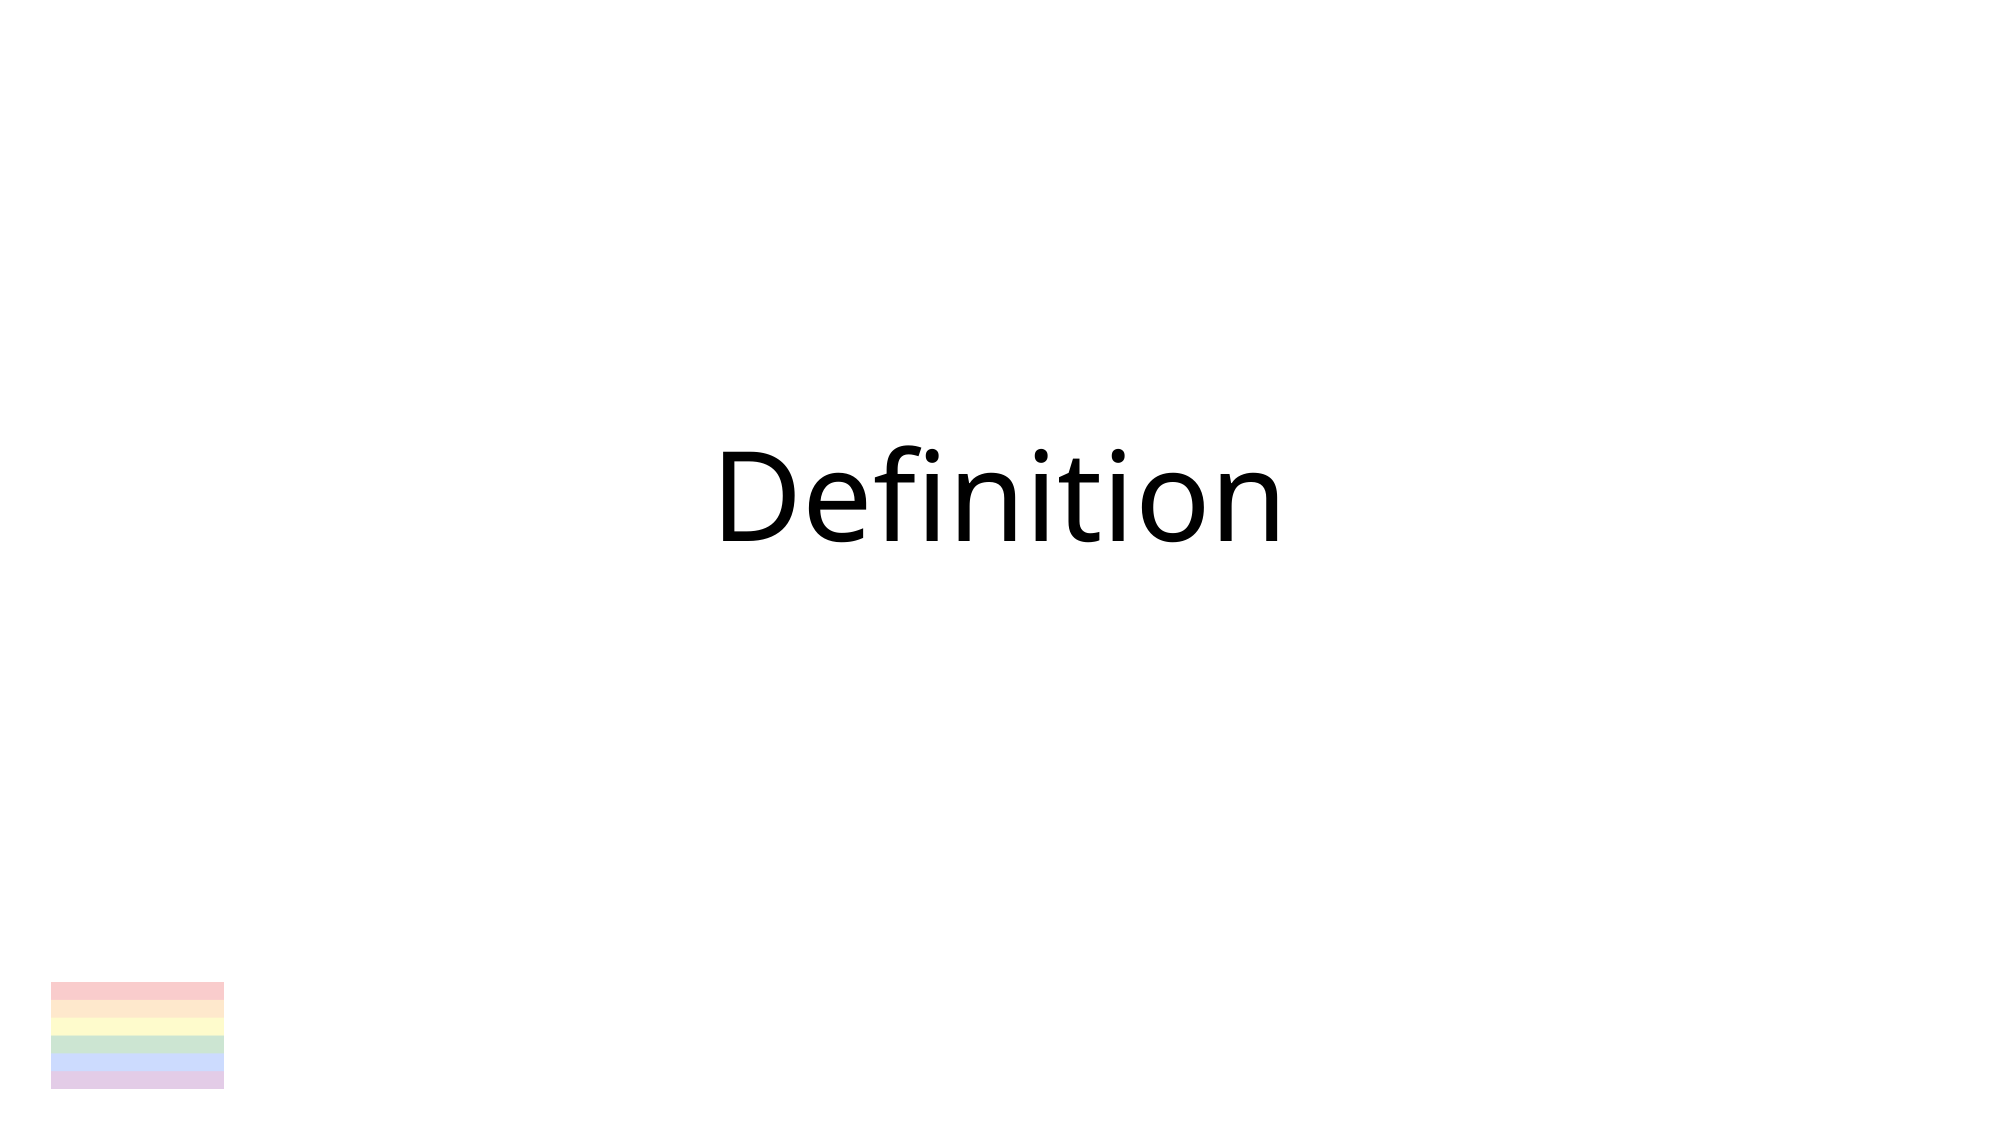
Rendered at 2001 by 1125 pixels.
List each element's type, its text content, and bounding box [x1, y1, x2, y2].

title Definition [249, 184, 1750, 576]
picture [51, 982, 224, 1089]
